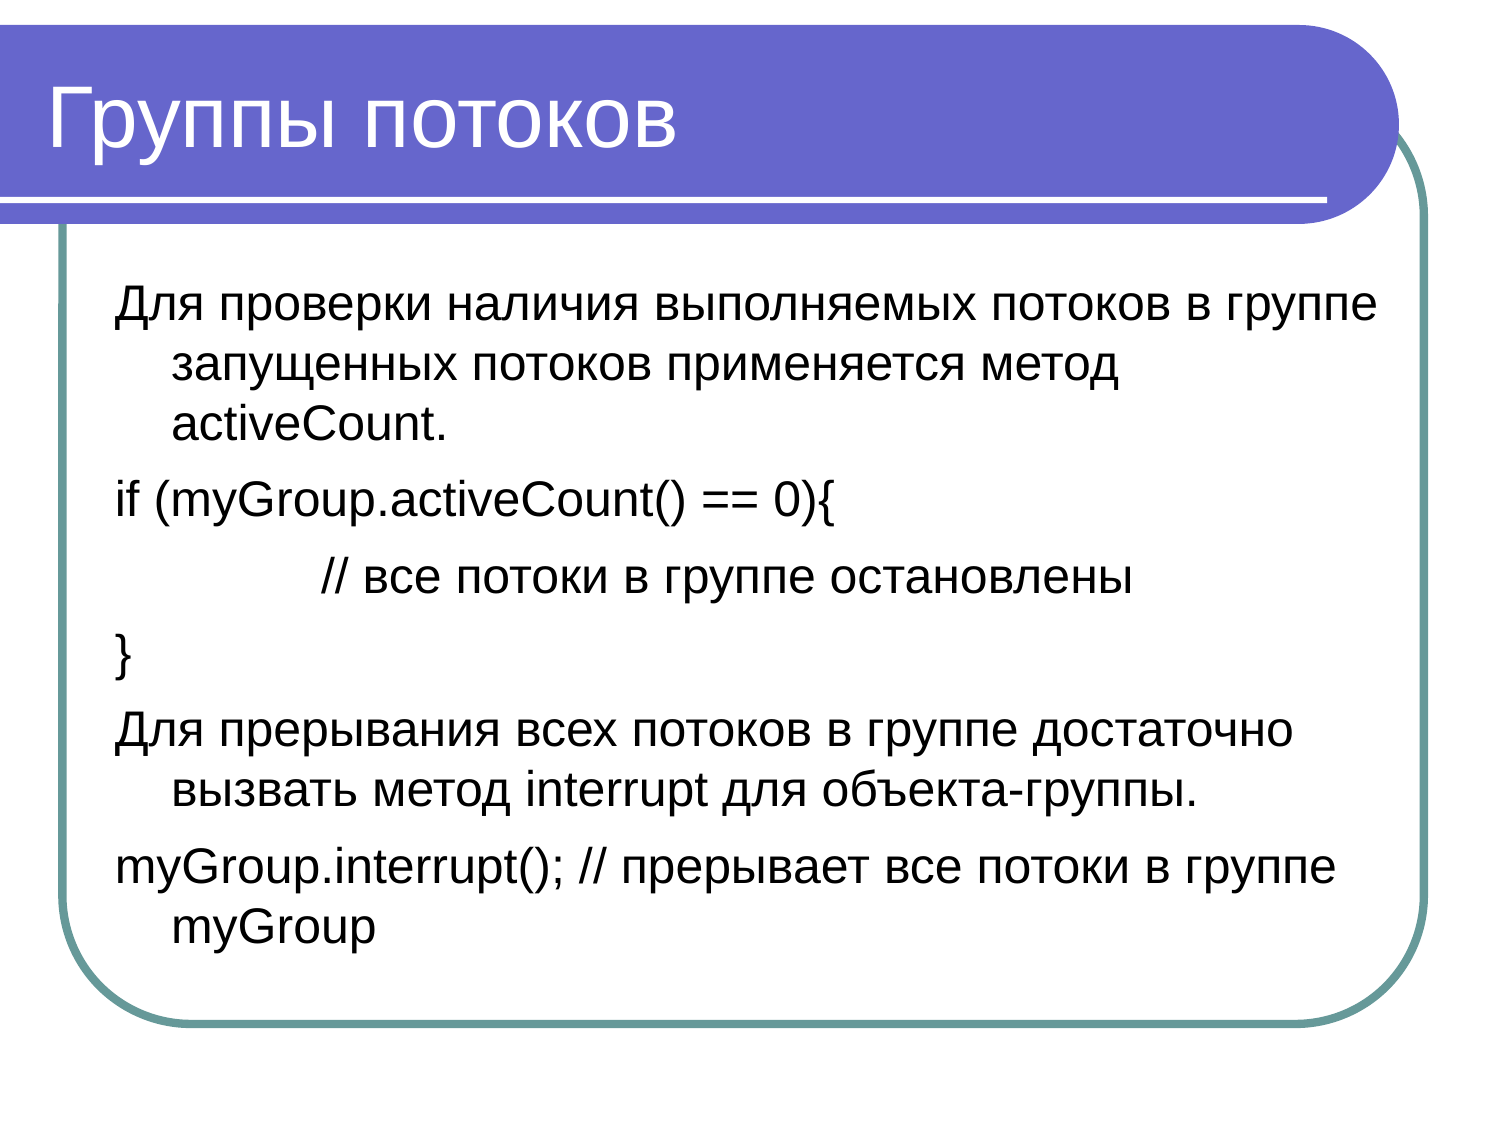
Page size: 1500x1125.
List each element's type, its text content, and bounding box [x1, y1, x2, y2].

title Группы потоков [32, 37, 1346, 187]
list Для проверки наличия выполняемых потоков в группе запущенных потоков применяется метод activeCount. if (myGroup.activeCount() == 0){ // все потоки в группе остановлены } Для прерывания всех потоков в группе достаточно вызвать метод interrupt для объекта-группы. myGroup.interrupt(); // прерывает все потоки в группе myGroup [99, 262, 1399, 987]
